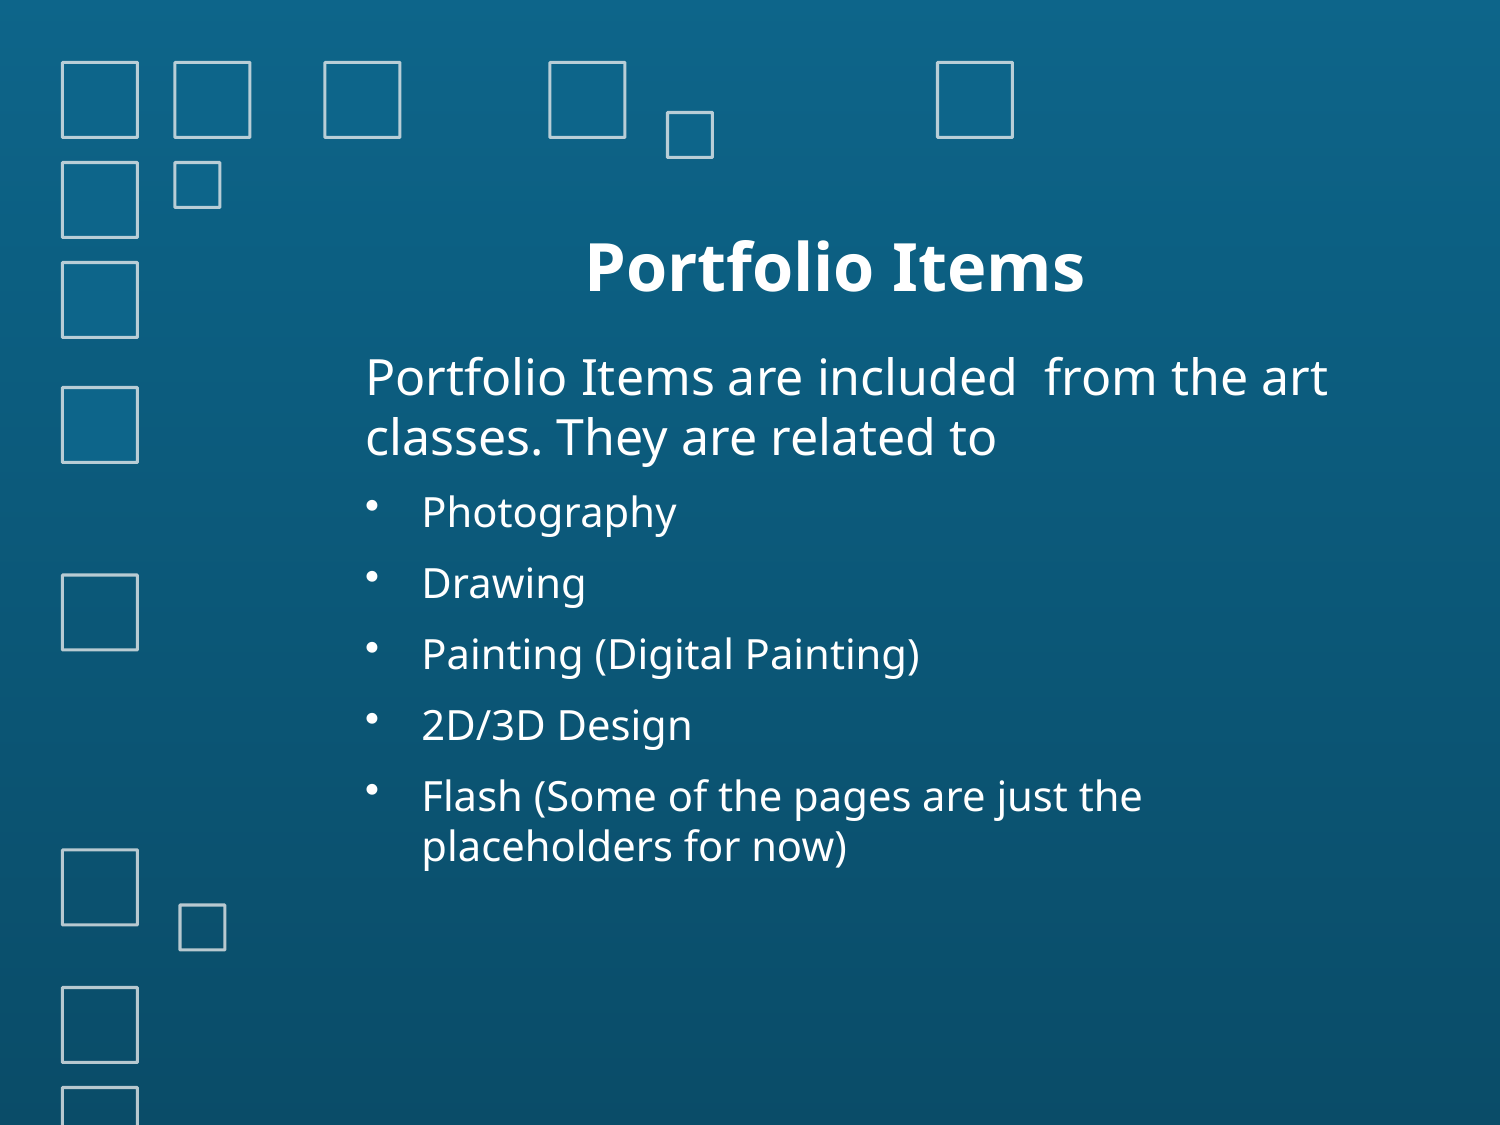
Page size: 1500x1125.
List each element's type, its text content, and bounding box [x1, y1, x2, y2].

list Portfolio Items are included from the art classes. They are related to Photography Drawing Painting (Digital Painting) 2D/3D Design Flash (Some of the pages are just the placeholders for now) [350, 337, 1388, 1075]
title Portfolio Items [300, 174, 1388, 313]
